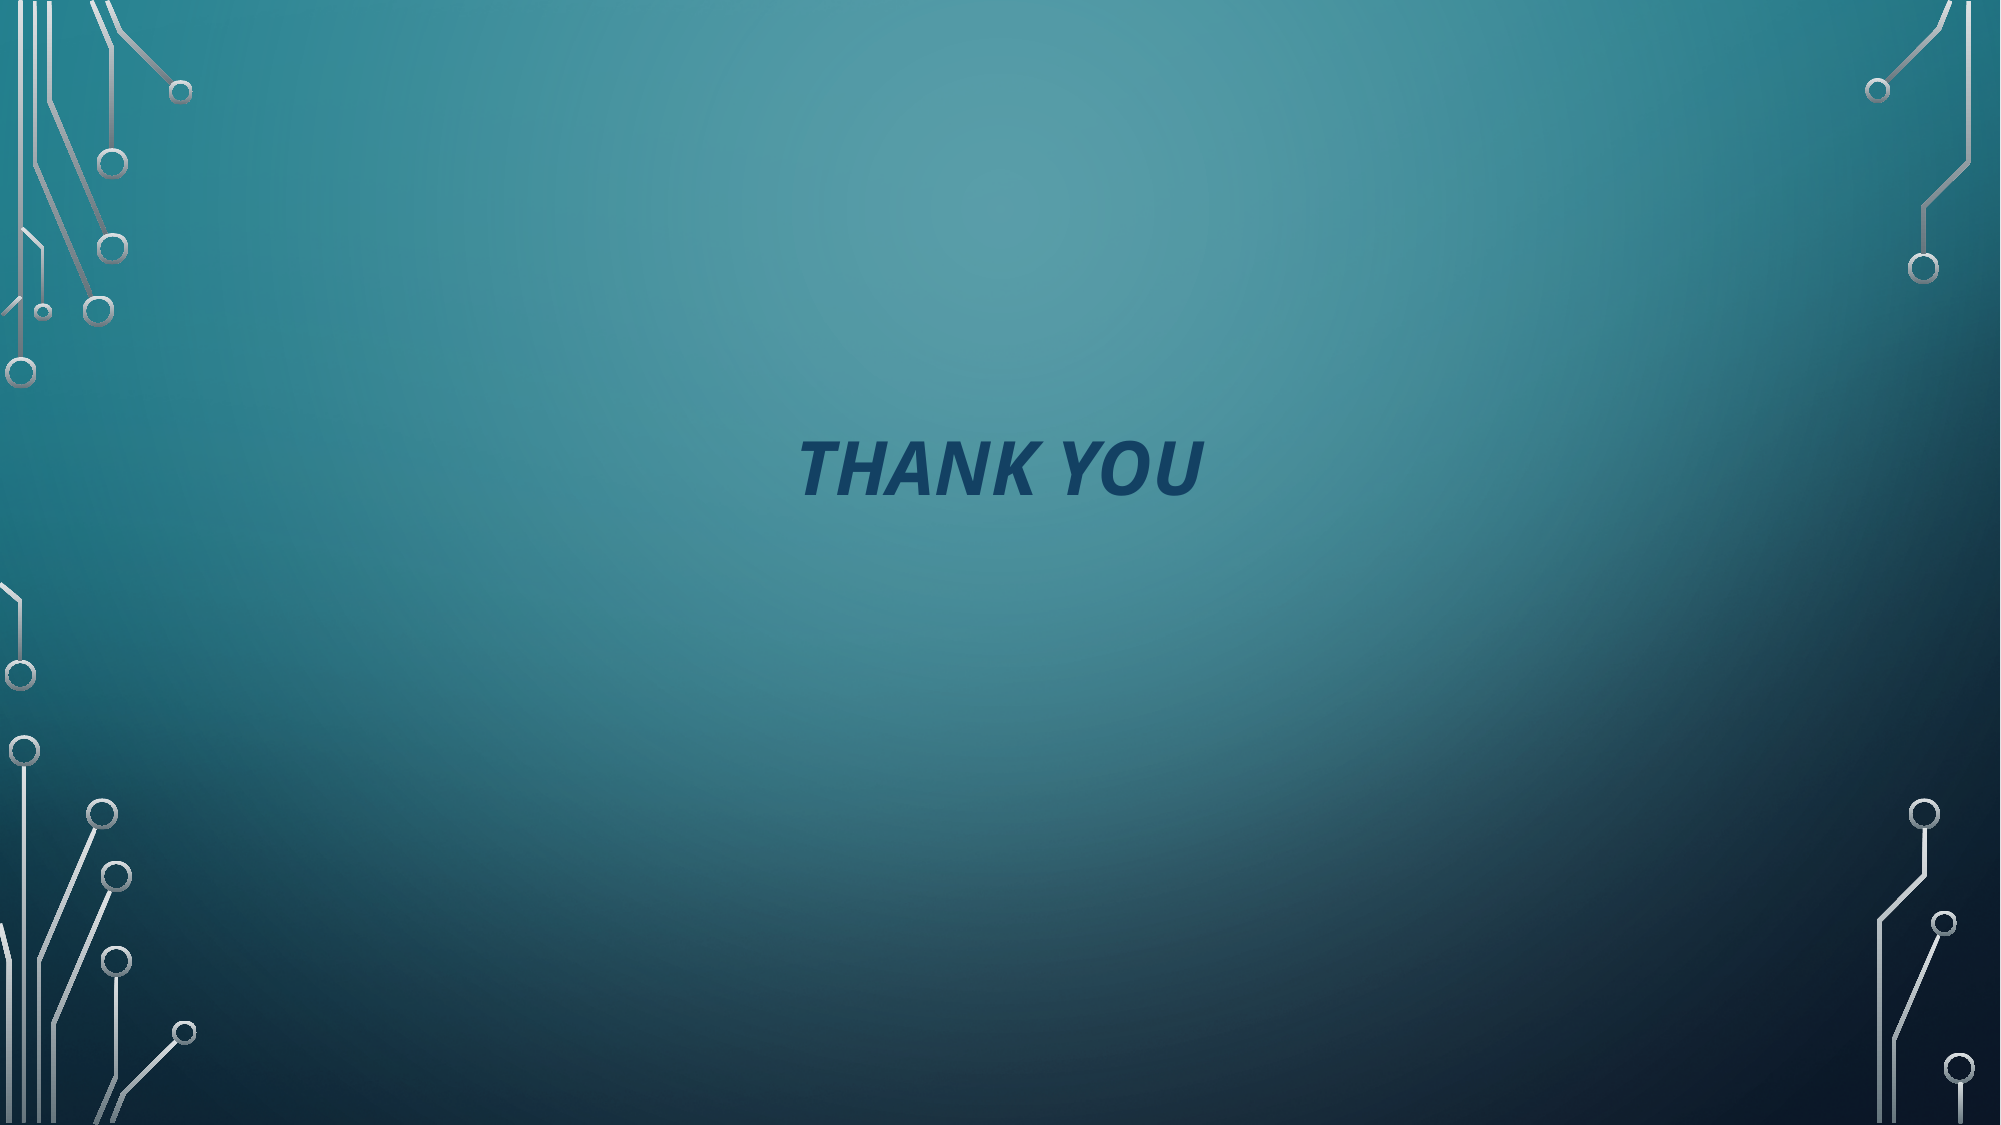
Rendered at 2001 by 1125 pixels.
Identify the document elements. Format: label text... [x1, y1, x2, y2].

title Thank you [667, 324, 1333, 618]
